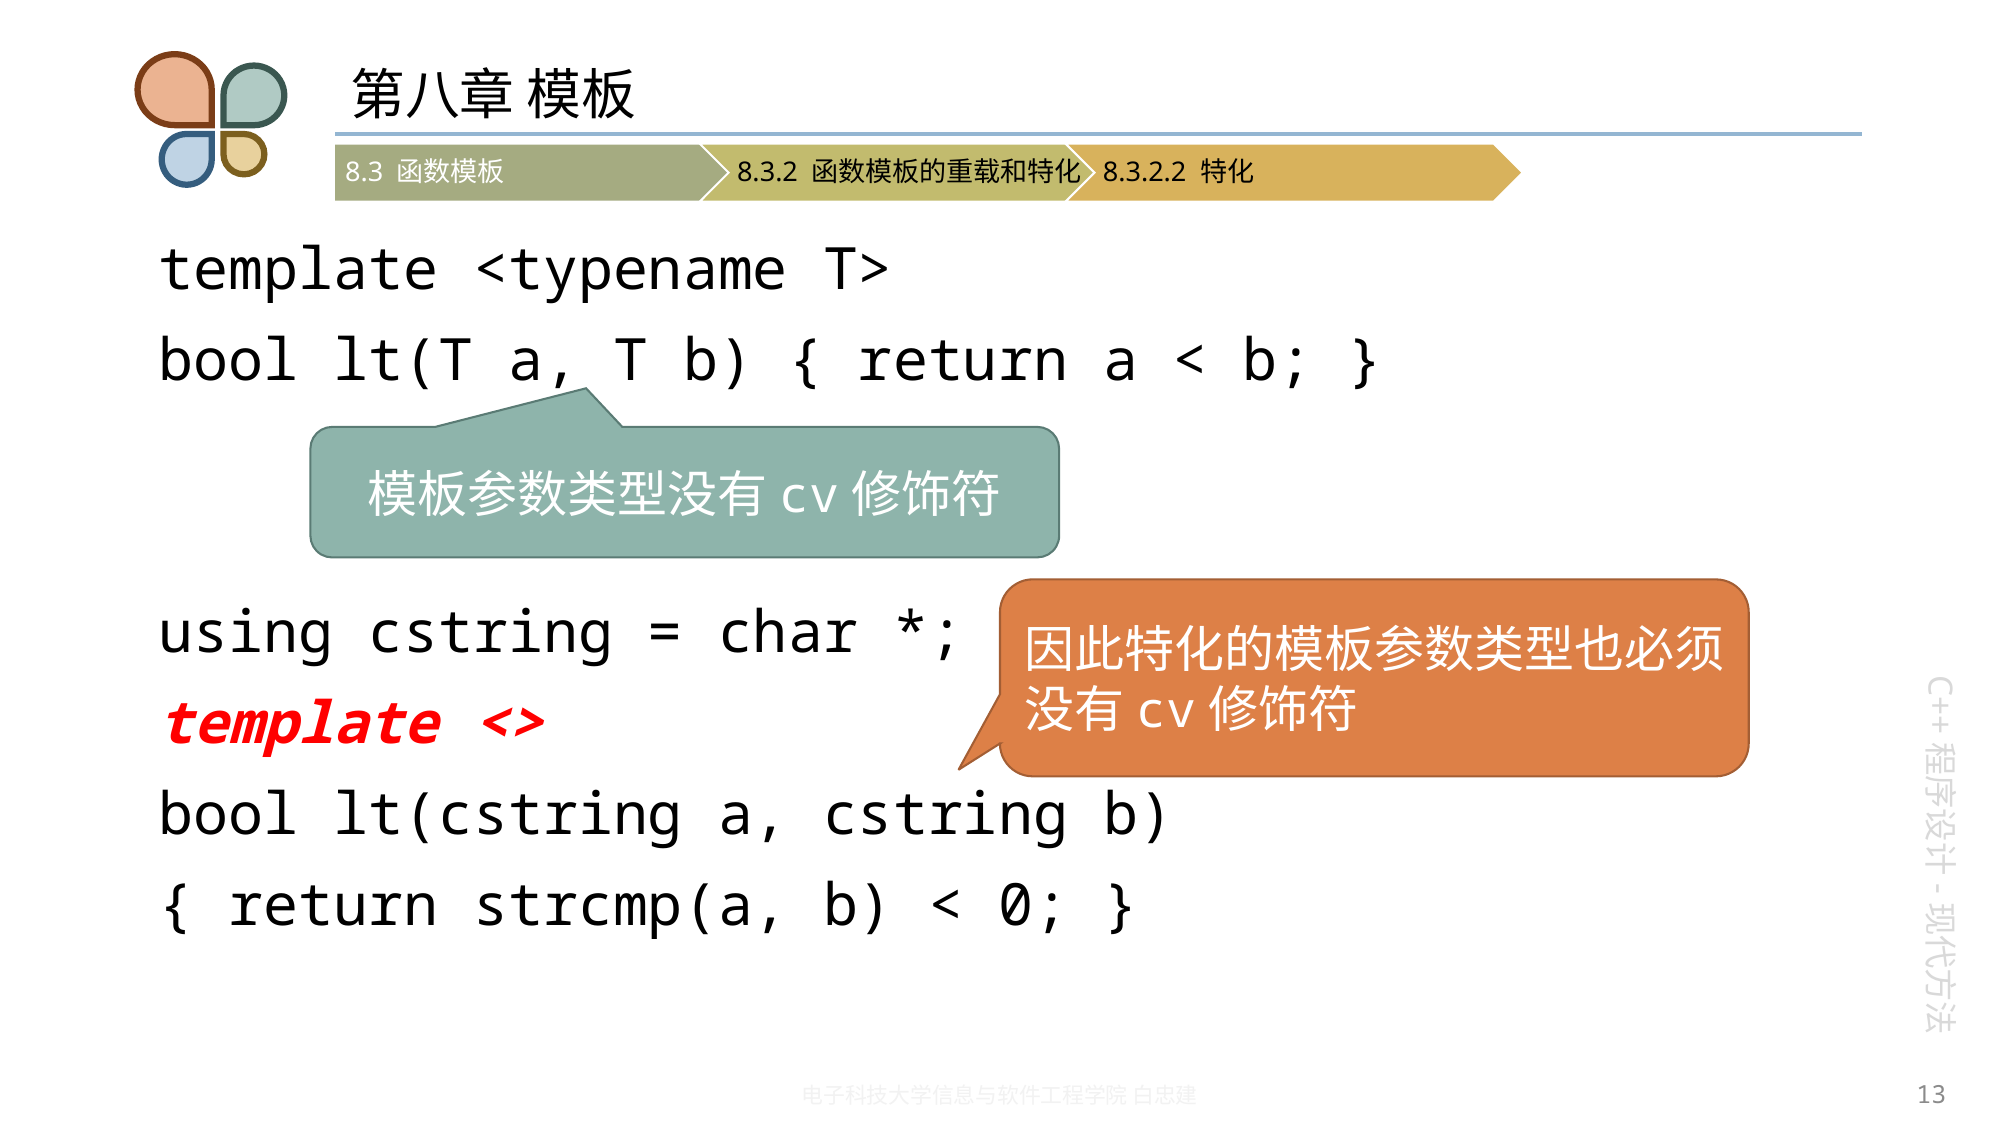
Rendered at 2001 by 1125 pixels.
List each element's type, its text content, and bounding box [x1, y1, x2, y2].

title 第八章 模板 [335, 59, 1863, 134]
slide_number 13 [1862, 1065, 2000, 1125]
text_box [333, 143, 1524, 202]
text_box 因此特化的模板参数类型也必须没有cv修饰符 [957, 578, 1750, 778]
list template <typename T> bool lt(T a, T b) { return a < b; } using cstring = char *; template <> bool lt(cstring a, cstring b) { return strcmp(a, b) < 0; } [143, 223, 1863, 1066]
text_box 模板参数类型没有cv修饰符 [309, 387, 1061, 559]
